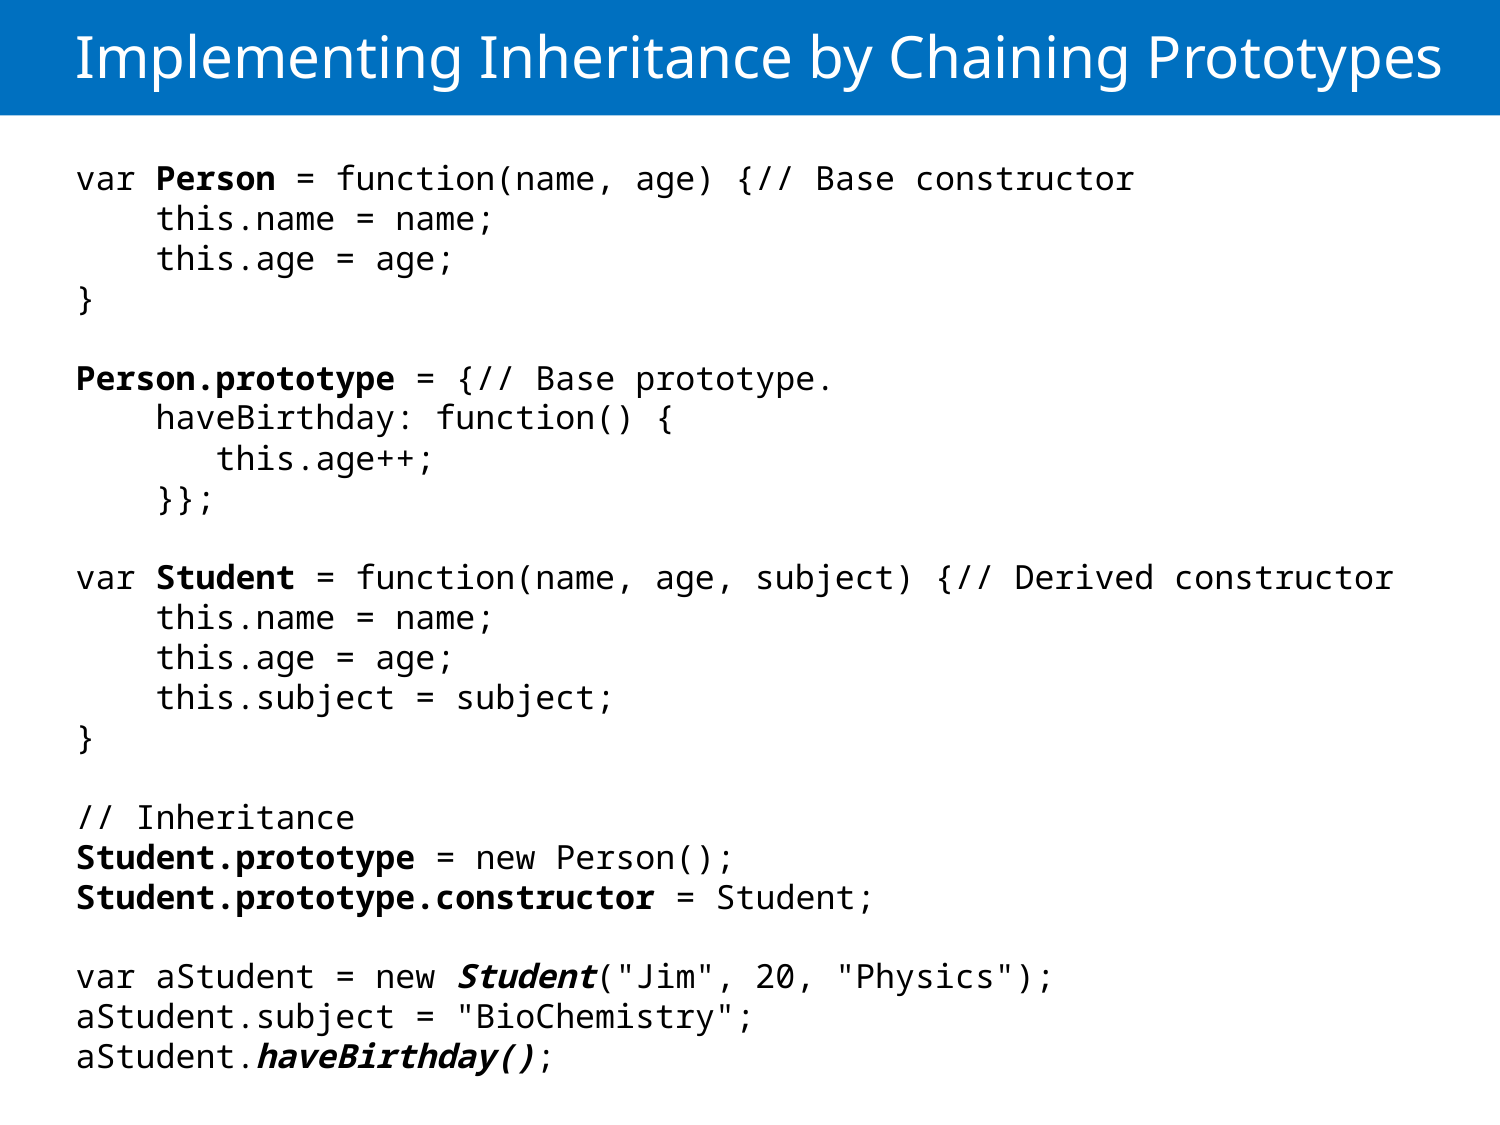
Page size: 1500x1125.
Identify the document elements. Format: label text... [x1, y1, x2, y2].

title Implementing Inheritance by Chaining Prototypes [75, 0, 1500, 122]
text_box var Person = function(name, age) {// Base constructor this.name = name; this.age = age; } Person.prototype = {// Base prototype. haveBirthday: function() { this.age++; }}; var Student = function(name, age, subject) {// Derived constructor this.name = name; this.age = age; this.subject = subject; } // Inheritance Student.prototype = new Person(); Student.prototype.constructor = Student; var aStudent = new Student("Jim", 20, "Physics"); aStudent.subject = "BioChemistry"; aStudent.haveBirthday(); [4, 149, 1500, 1083]
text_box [104, 562, 1238, 1063]
